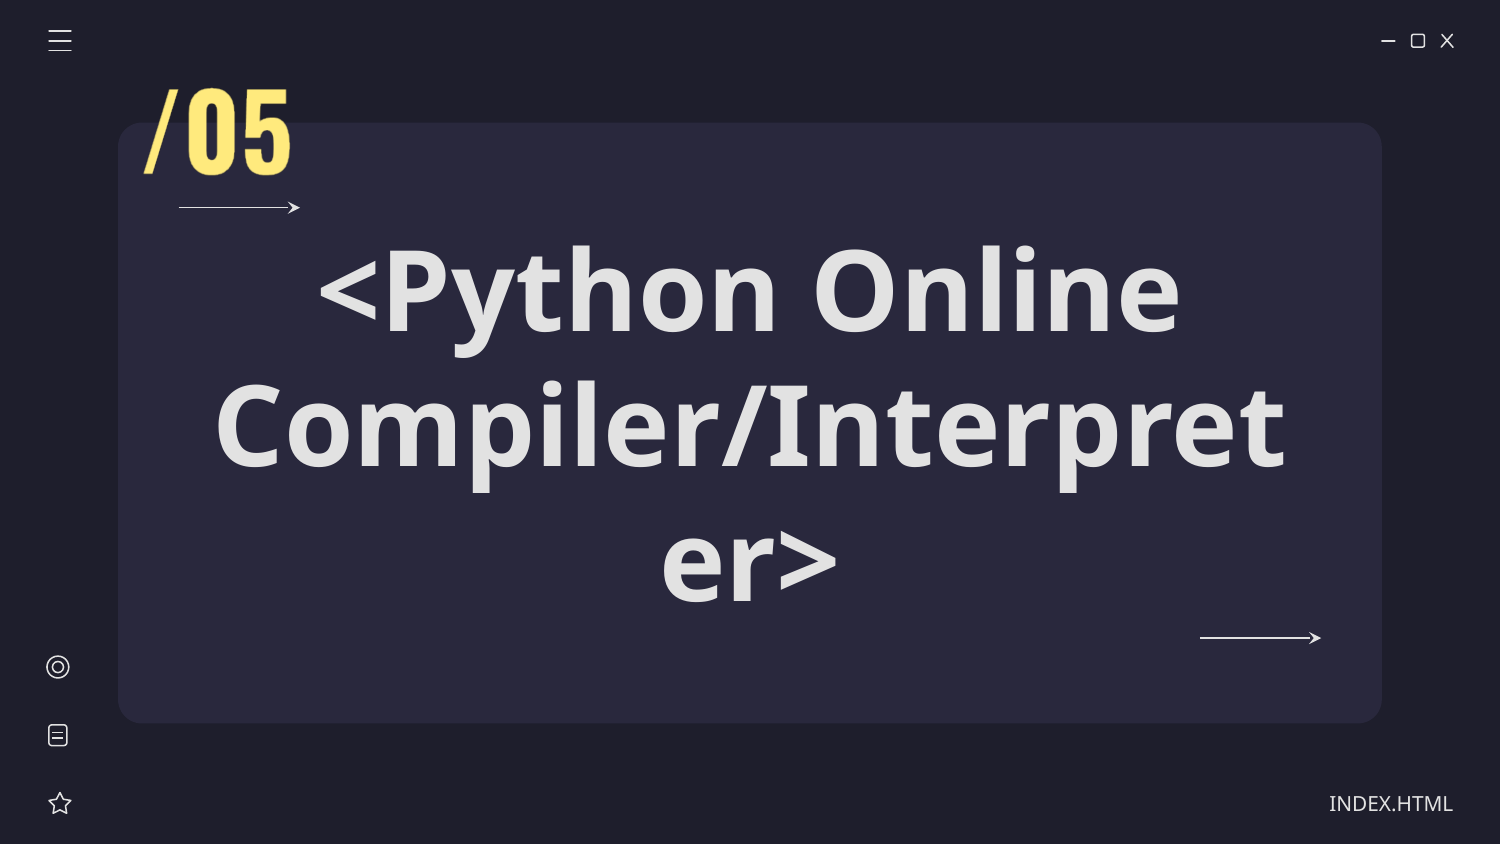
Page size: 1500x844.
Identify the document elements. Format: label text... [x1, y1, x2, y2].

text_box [46, 655, 72, 814]
picture [75, 40, 391, 261]
text_box [46, 27, 74, 32]
subtitle INDEX.HTML [1278, 780, 1453, 826]
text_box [48, 30, 72, 51]
title <Python Online Compiler/Interpreter> [178, 315, 1322, 529]
